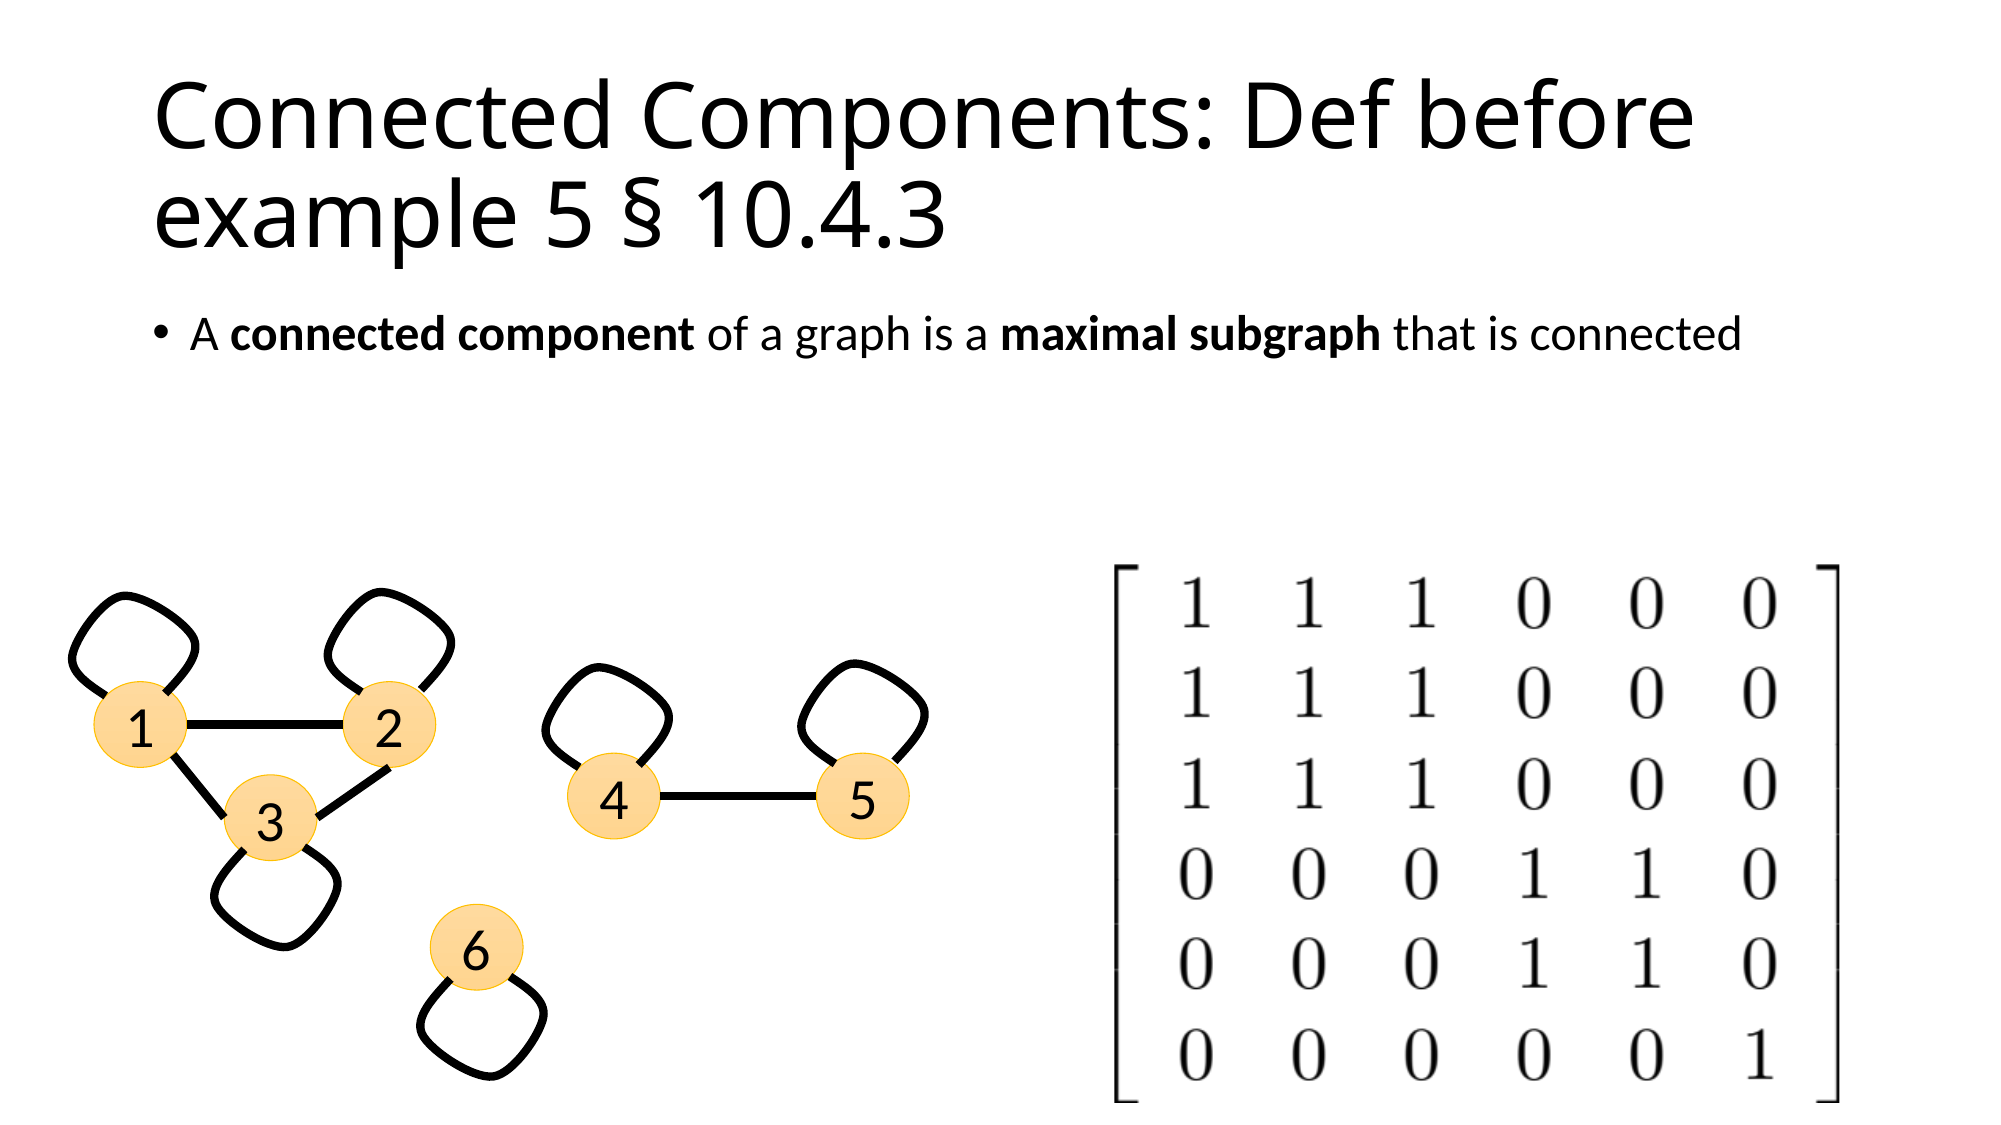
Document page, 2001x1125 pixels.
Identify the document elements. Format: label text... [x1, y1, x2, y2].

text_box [173, 754, 225, 818]
text_box 5 [816, 762, 910, 840]
text_box [544, 666, 670, 769]
text_box [800, 662, 926, 765]
text_box 2 [342, 690, 437, 768]
text_box [71, 594, 197, 697]
text_box [326, 591, 453, 693]
text_box 1 [93, 690, 188, 768]
text_box [213, 846, 339, 949]
text_box 4 [566, 762, 661, 840]
text_box [419, 975, 545, 1078]
title Connected Components: Def before example 5 § 10.4.3 [137, 59, 1863, 278]
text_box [317, 767, 390, 818]
list A connected component of a graph is a maximal subgraph that is connected [137, 299, 1863, 1014]
picture [1114, 563, 1840, 1103]
text_box 6 [429, 903, 524, 981]
text_box 3 [223, 774, 318, 851]
